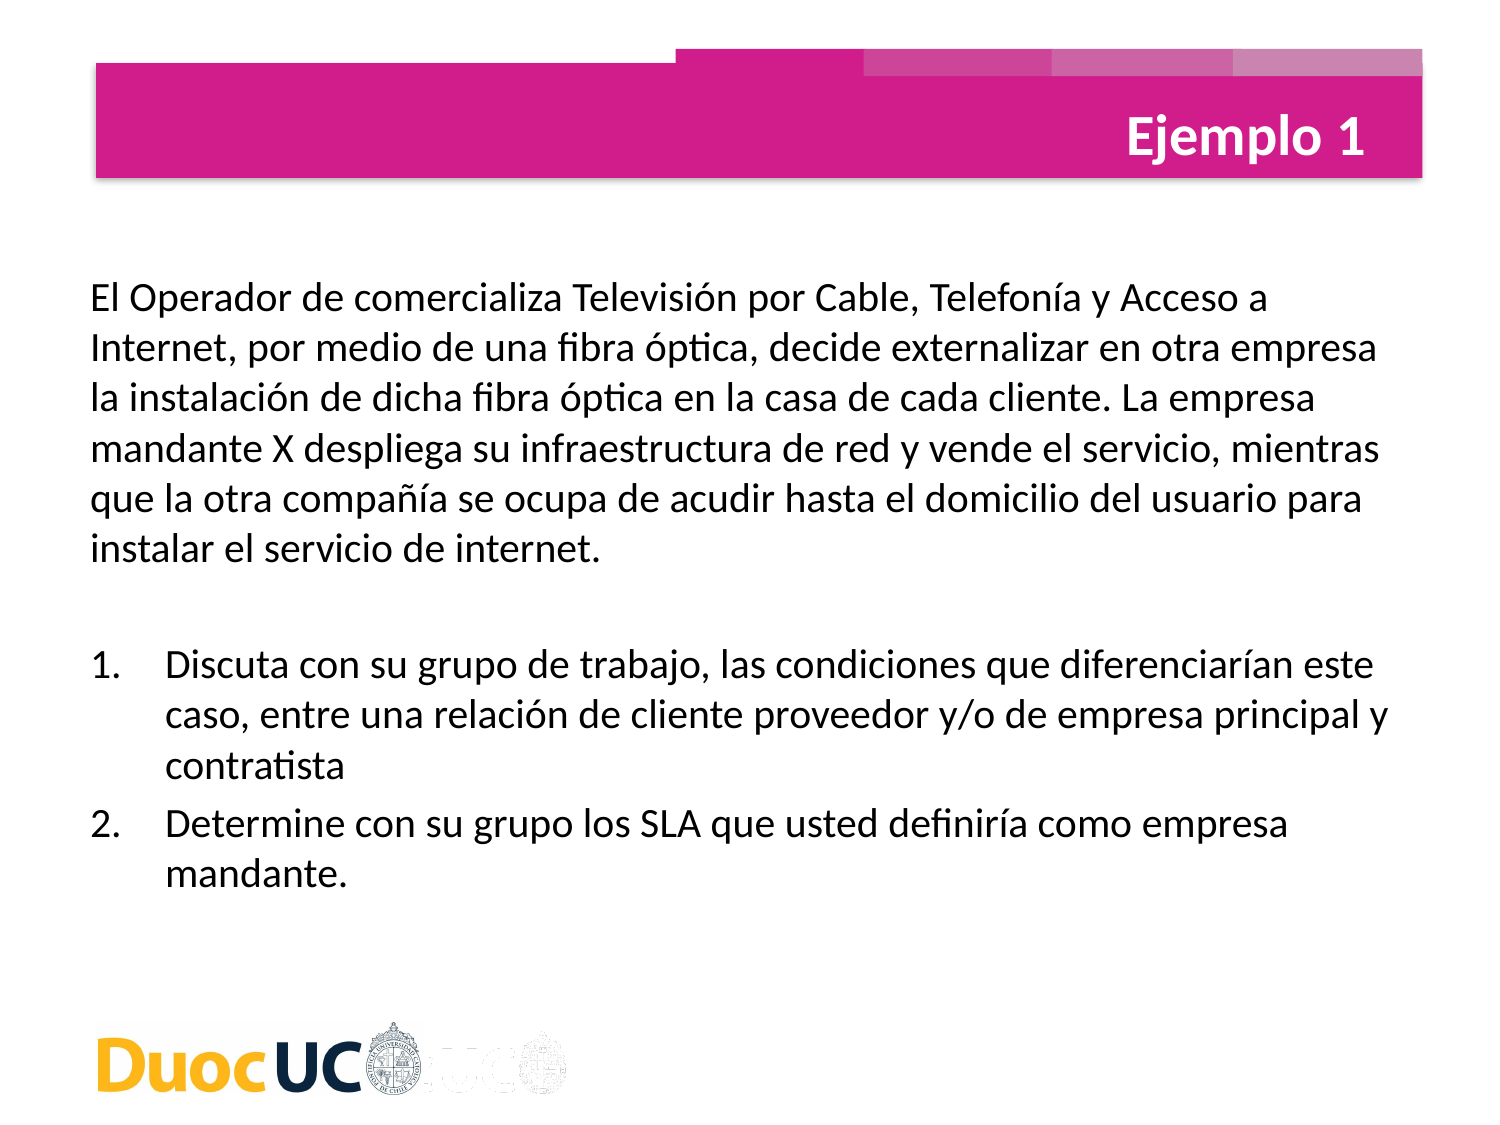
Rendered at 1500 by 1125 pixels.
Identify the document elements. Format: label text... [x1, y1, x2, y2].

list El Operador de comercializa Televisión por Cable, Telefonía y Acceso a Internet, por medio de una fibra óptica, decide externalizar en otra empresa la instalación de dicha fibra óptica en la casa de cada cliente. La empresa mandante X despliega su infraestructura de red y vende el servicio, mientras que la otra compañía se ocupa de acudir hasta el domicilio del usuario para instalar el servicio de internet. Discuta con su grupo de trabajo, las condiciones que diferenciarían este caso, entre una relación de cliente proveedor y/o de empresa principal y contratista Determine con su grupo los SLA que usted definiría como empresa mandante. [75, 262, 1425, 1005]
picture [96, 1021, 566, 1095]
text_box Ejemplo 1 [847, 89, 1381, 174]
